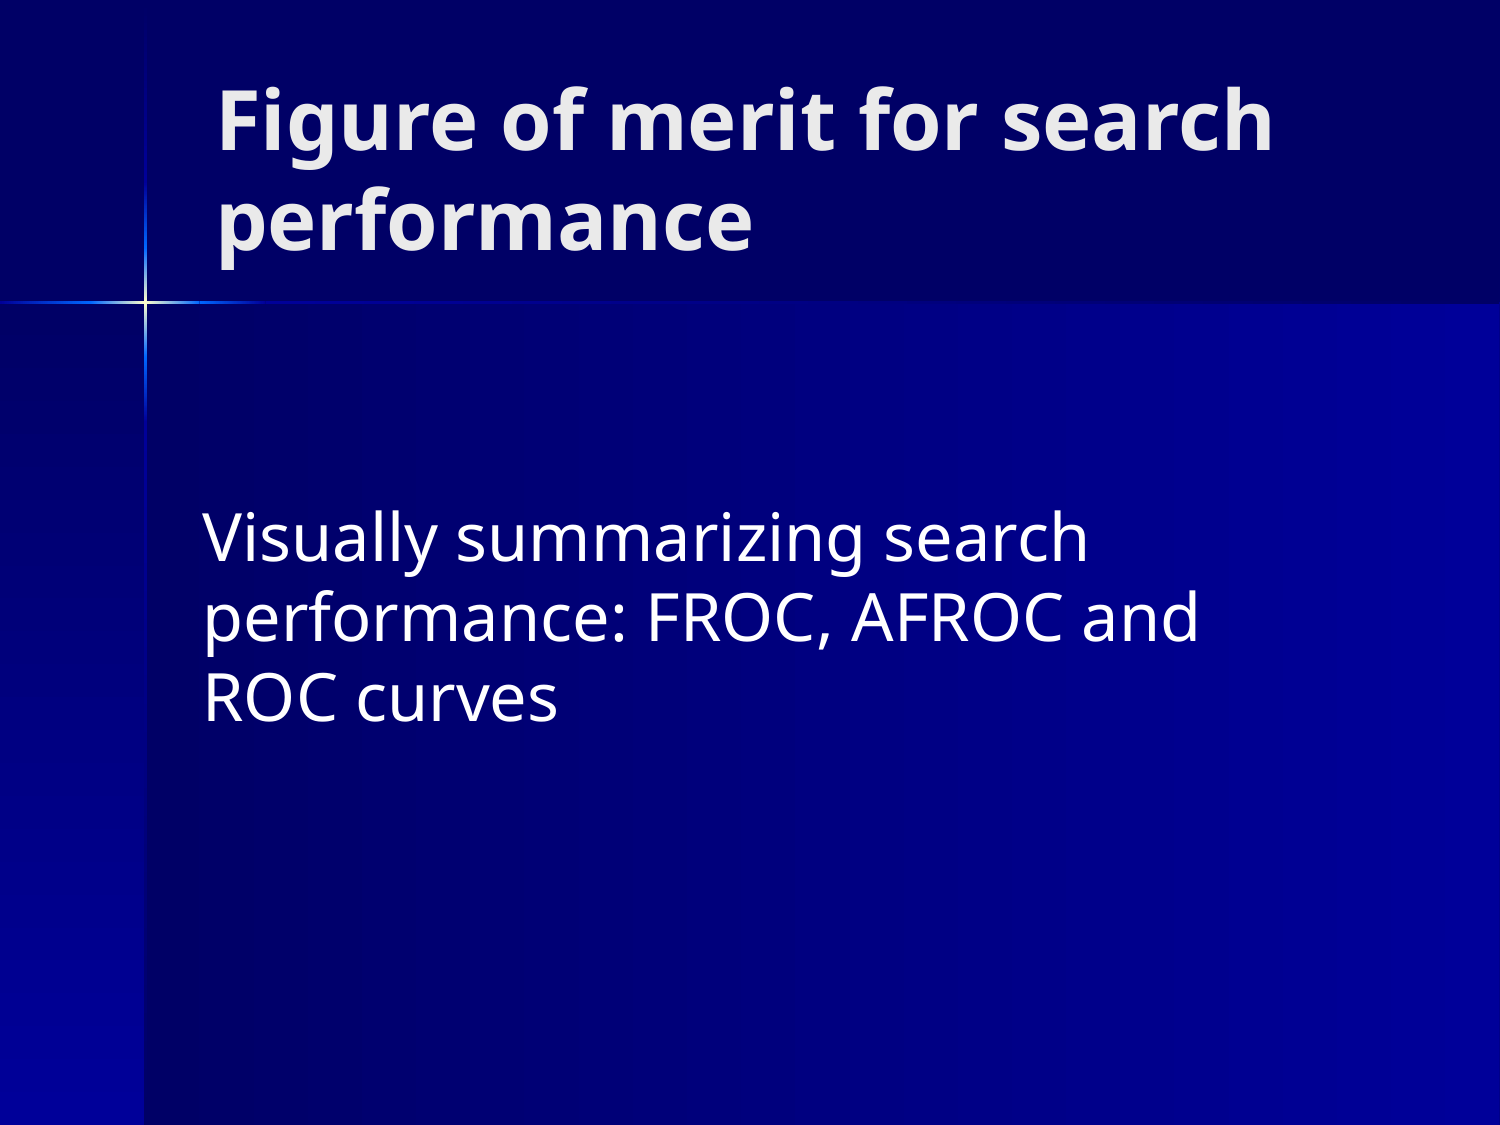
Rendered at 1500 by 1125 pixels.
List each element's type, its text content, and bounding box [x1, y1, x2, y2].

title Figure of merit for search performance [199, 74, 1363, 276]
subtitle Visually summarizing search performance: FROC, AFROC and ROC curves [187, 487, 1238, 776]
